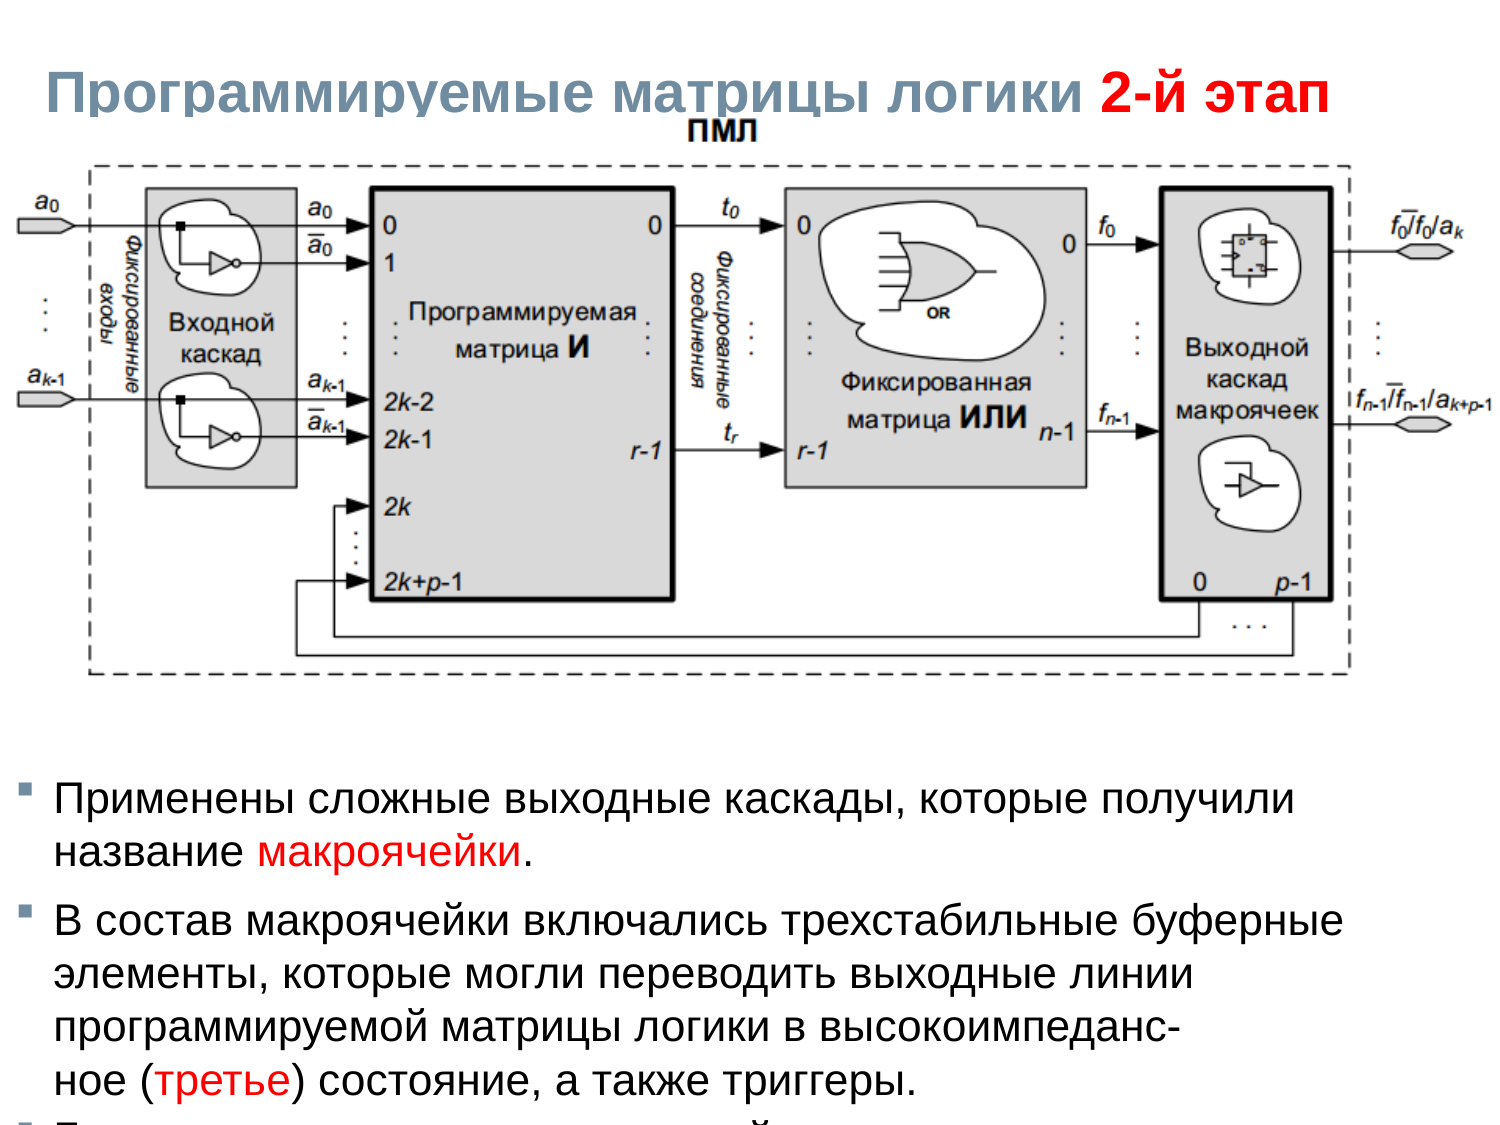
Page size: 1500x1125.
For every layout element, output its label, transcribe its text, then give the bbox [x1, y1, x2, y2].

picture [12, 116, 1500, 702]
title Программируемые матрицы логики 2-й этап [0, 46, 1500, 131]
list Применены сложные выходные каскады, которые получили название макроячейки. В состав макроячейки включались трехстабильные буферные элементы, которые могли переводить выходные линии программируемой матрицы логики в высокоимпеданс- ное (третье) состояние, а также триггеры. Благодаря наличию триггера, ячейки стали программируемыми [0, 140, 1500, 1125]
